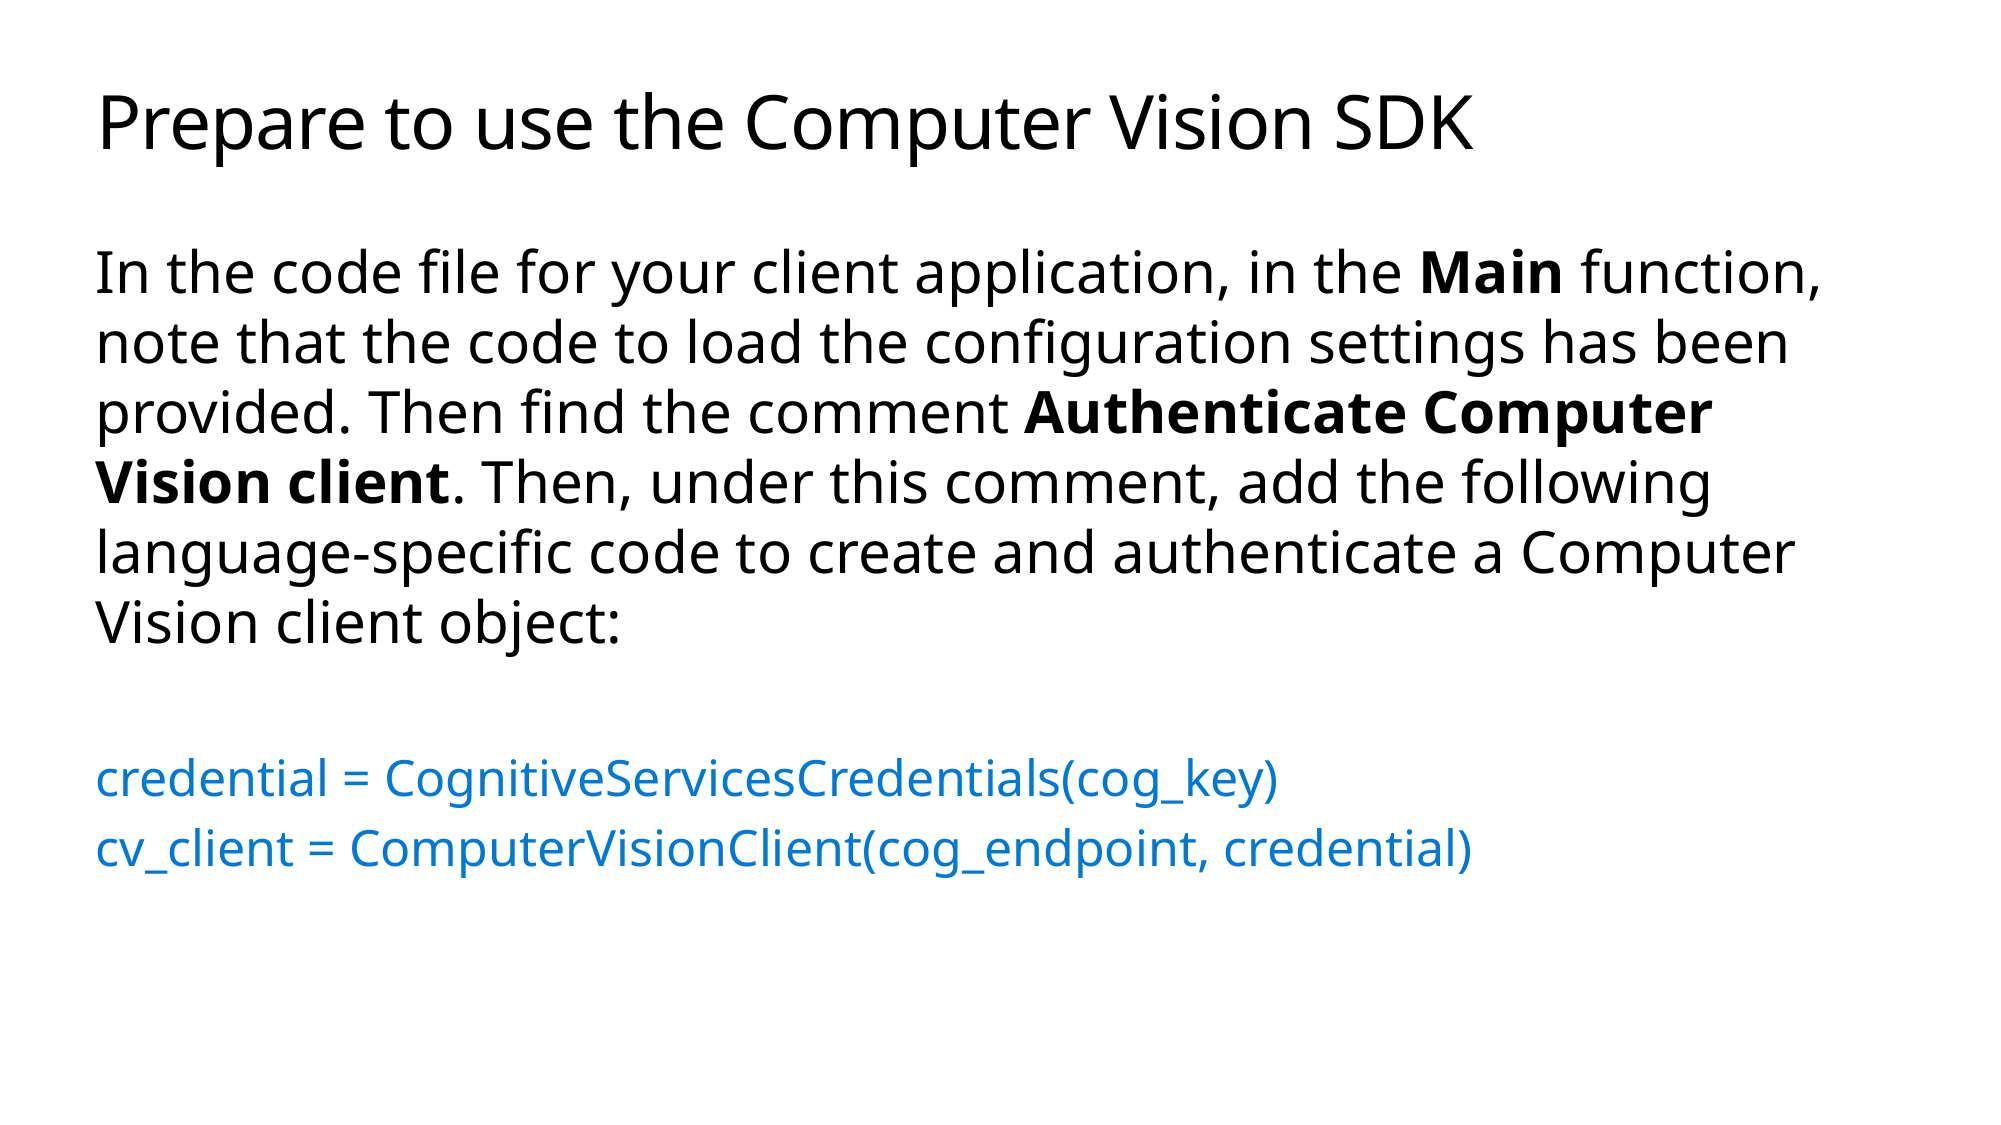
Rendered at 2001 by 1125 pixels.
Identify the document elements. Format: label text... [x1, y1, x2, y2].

list In the code file for your client application, in the Main function, note that the code to load the configuration settings has been provided. Then find the comment Authenticate Computer Vision client. Then, under this comment, add the following language-specific code to create and authenticate a Computer Vision client object: credential = CognitiveServicesCredentials(cog_key) cv_client = ComputerVisionClient(cog_endpoint, credential) [95, 235, 1904, 959]
title Prepare to use the Computer Vision SDK [96, 75, 1904, 166]
